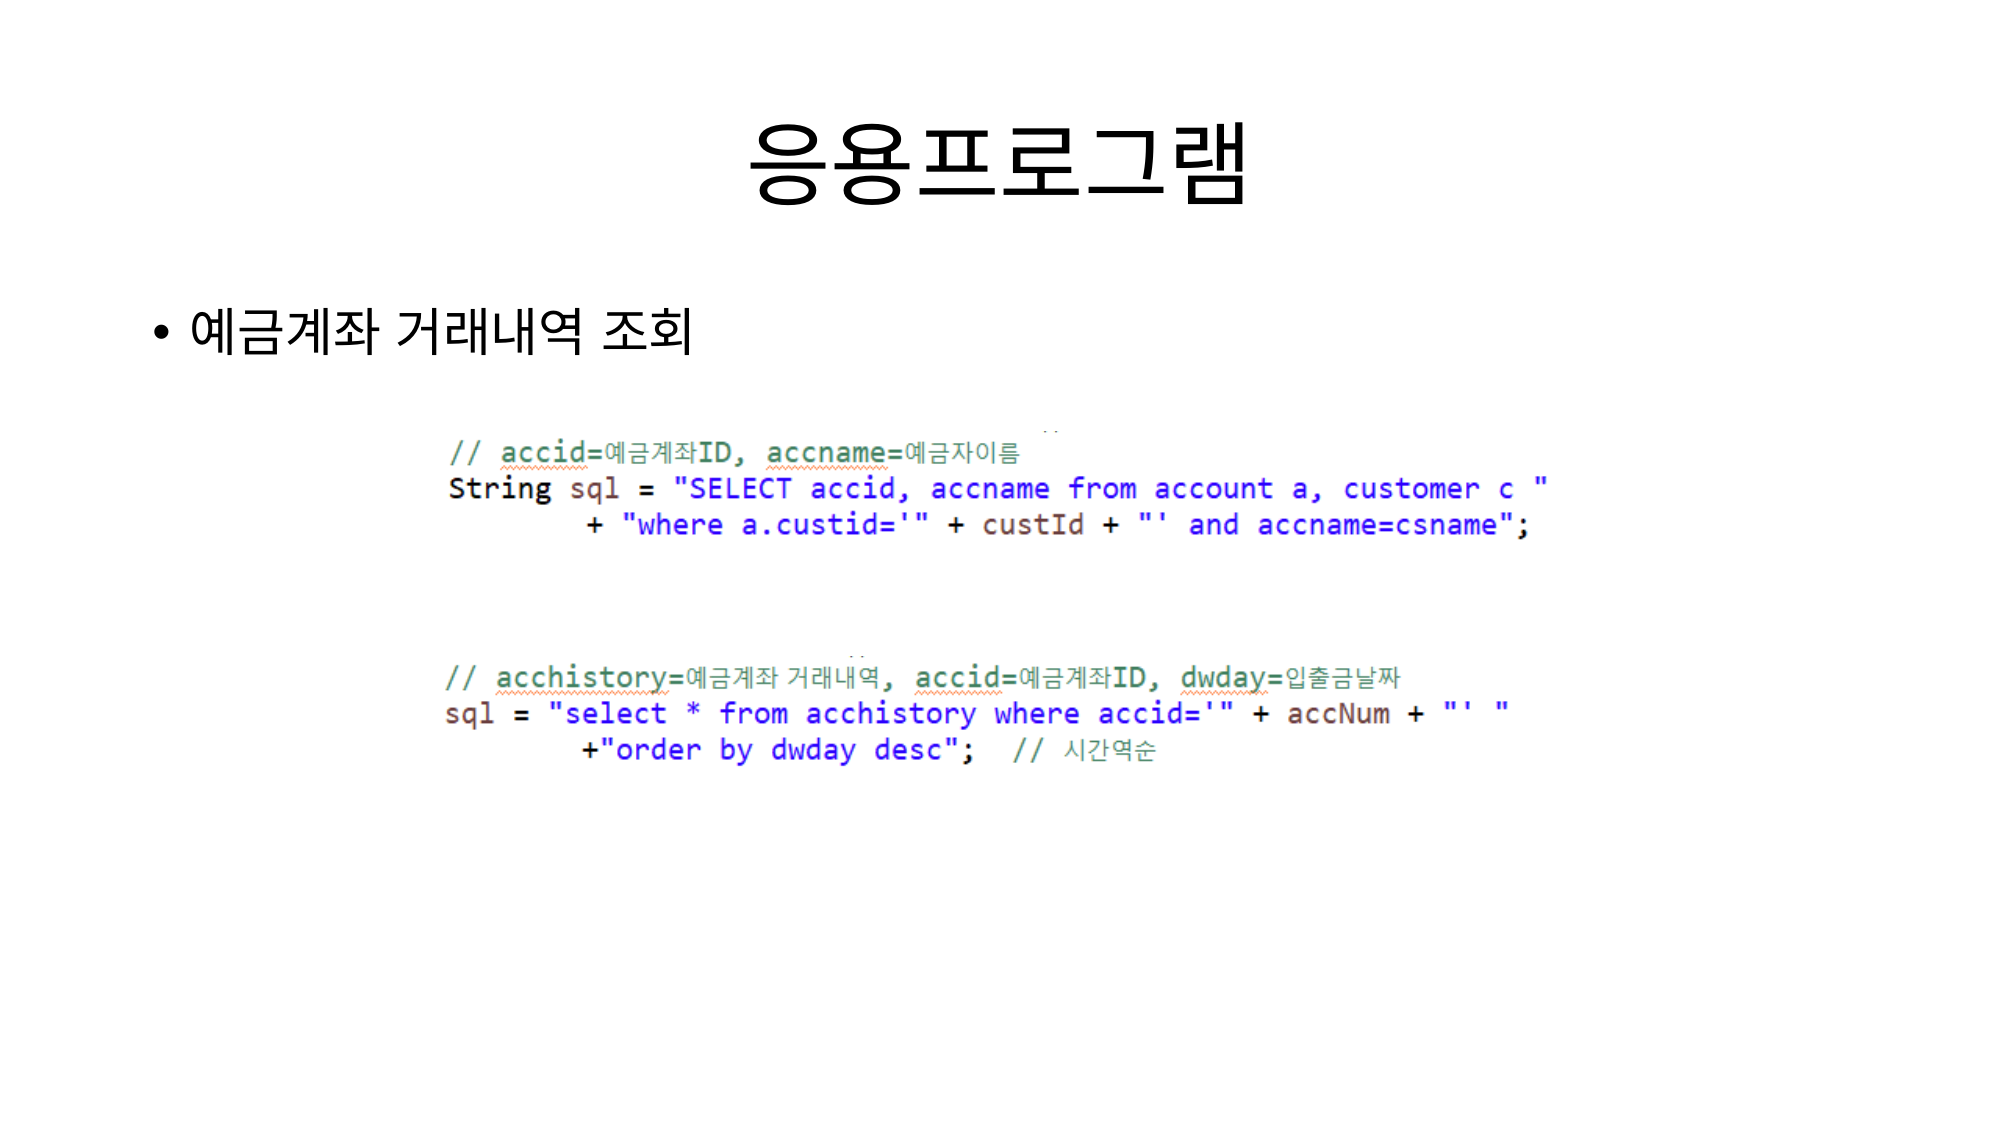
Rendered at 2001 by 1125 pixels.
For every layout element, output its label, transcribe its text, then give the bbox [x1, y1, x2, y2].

list 예금계좌 거래내역 조회 [137, 299, 1863, 1014]
picture [427, 656, 1581, 785]
title 응용프로그램 [137, 59, 1863, 278]
picture [427, 431, 1573, 563]
